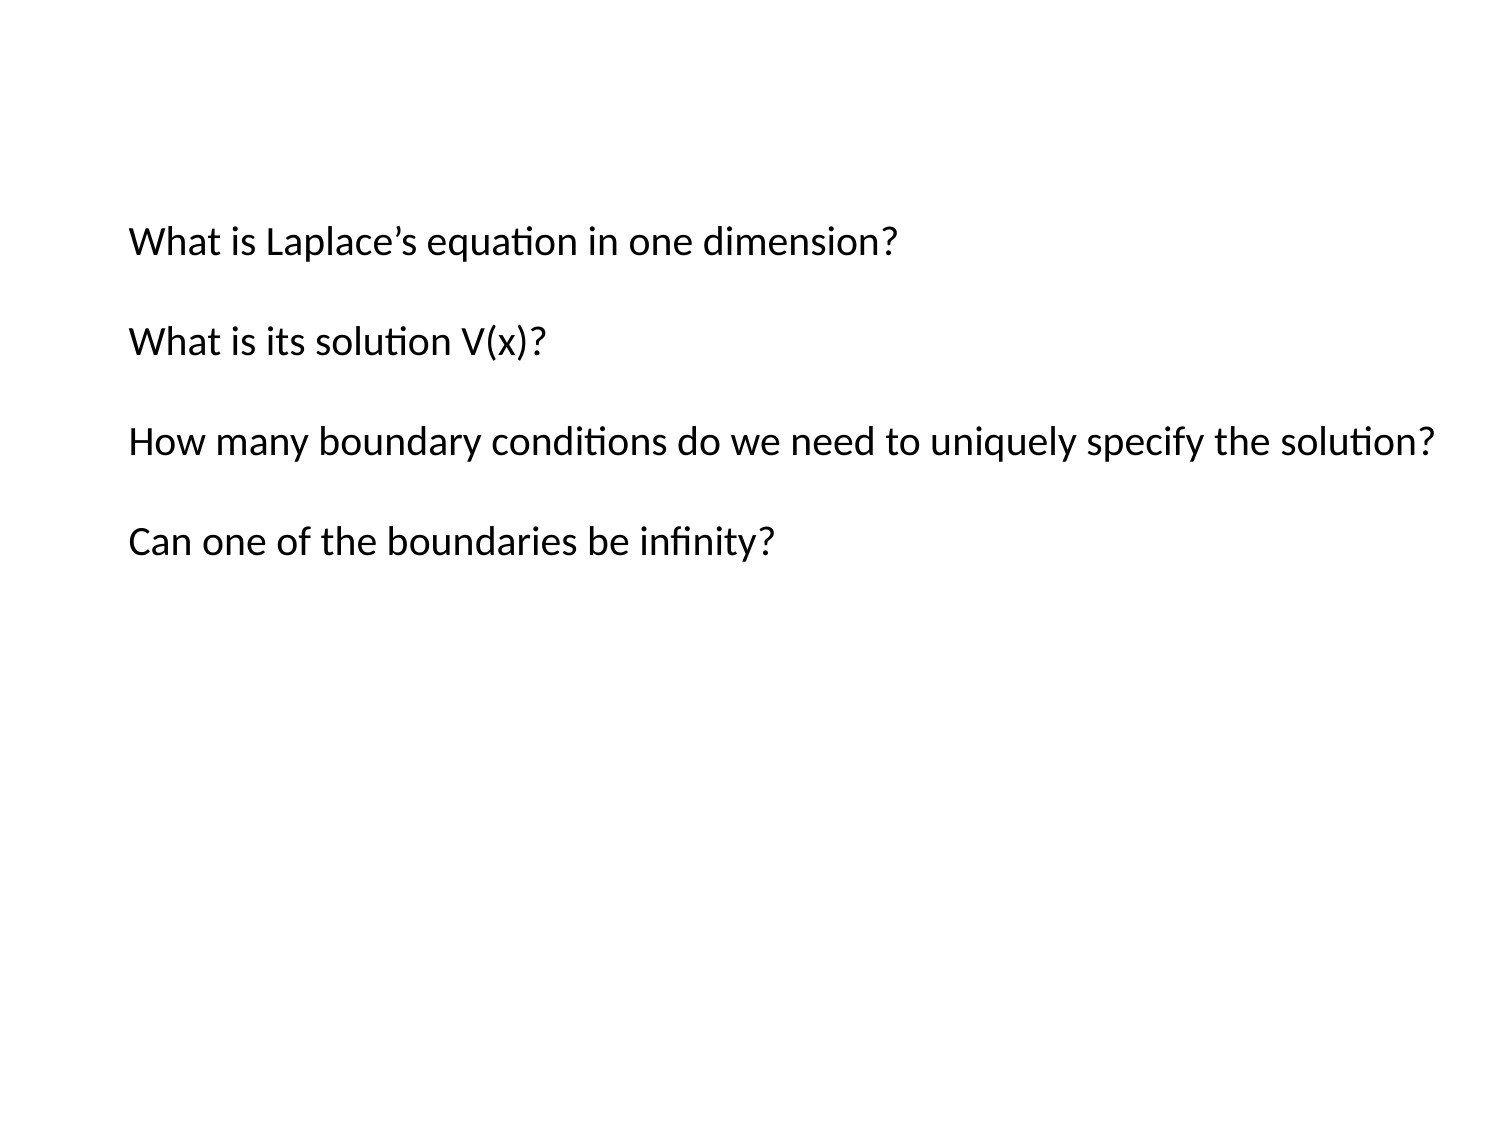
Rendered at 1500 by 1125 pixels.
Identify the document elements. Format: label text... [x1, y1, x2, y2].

text_box What is Laplace’s equation in one dimension? What is its solution V(x)? How many boundary conditions do we need to uniquely specify the solution? Can one of the boundaries be infinity? [113, 206, 1453, 571]
